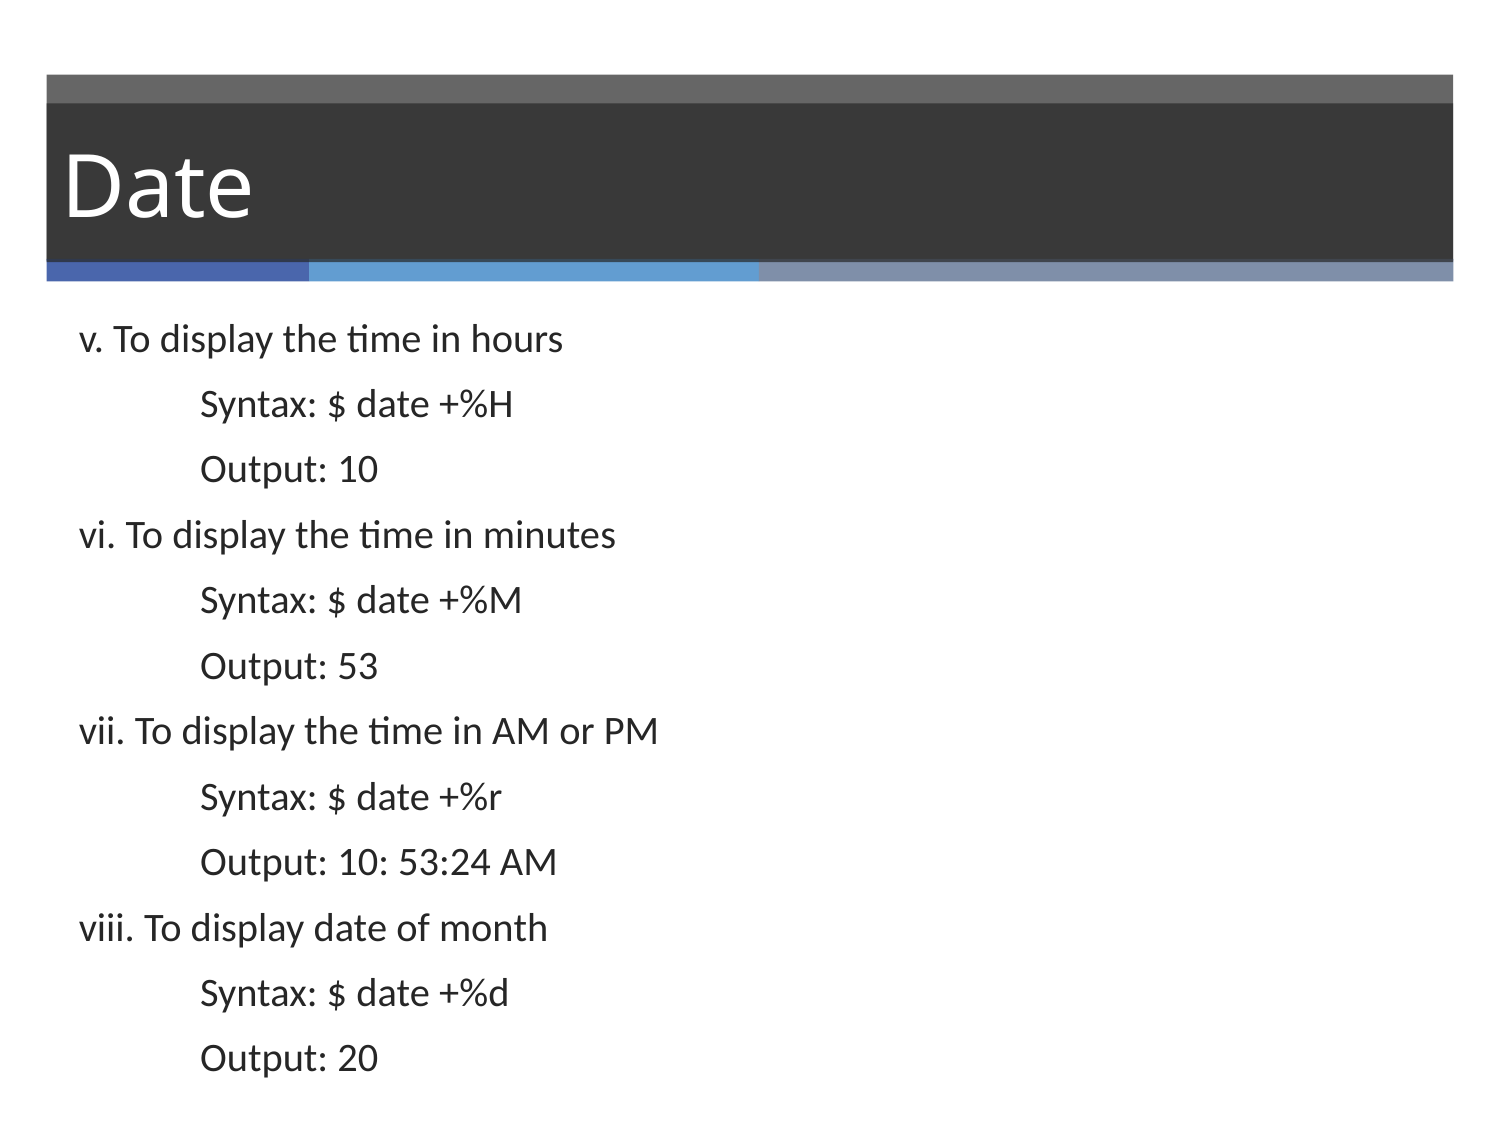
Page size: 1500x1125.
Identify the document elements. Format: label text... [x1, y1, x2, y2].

title Date [46, 103, 1454, 263]
list v. To display the time in hours Syntax: $ date +%H Output: 10 vi. To display the time in minutes Syntax: $ date +%M Output: 53 vii. To display the time in AM or PM Syntax: $ date +%r Output: 10: 53:24 AM viii. To display date of month Syntax: $ date +%d Output: 20 [63, 304, 1454, 1094]
